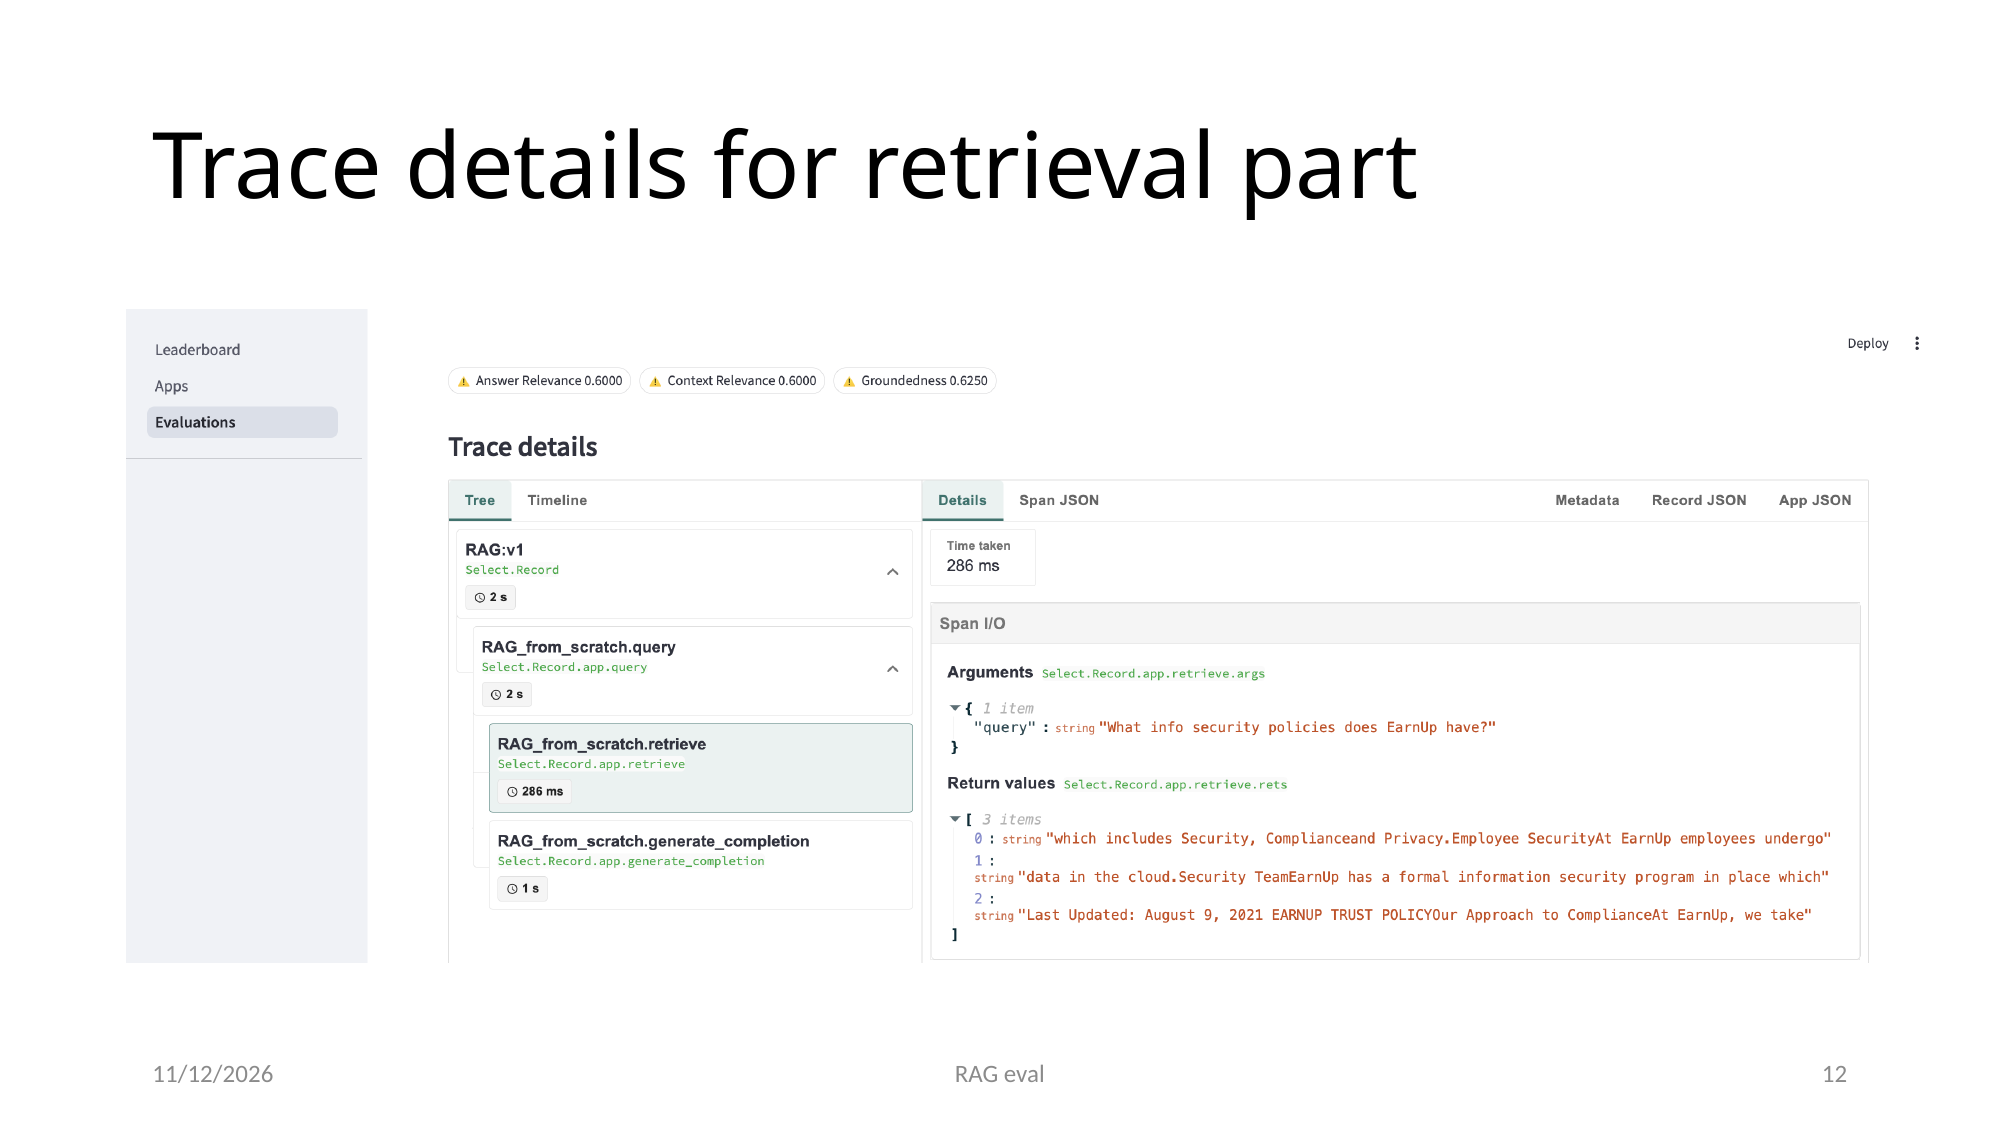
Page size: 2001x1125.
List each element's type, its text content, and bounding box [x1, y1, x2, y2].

footer RAG eval [662, 1042, 1338, 1103]
title Trace details for retrieval part [137, 59, 1863, 278]
slide_number 12 [1412, 1042, 1863, 1103]
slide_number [137, 1042, 588, 1103]
picture [126, 309, 1948, 963]
